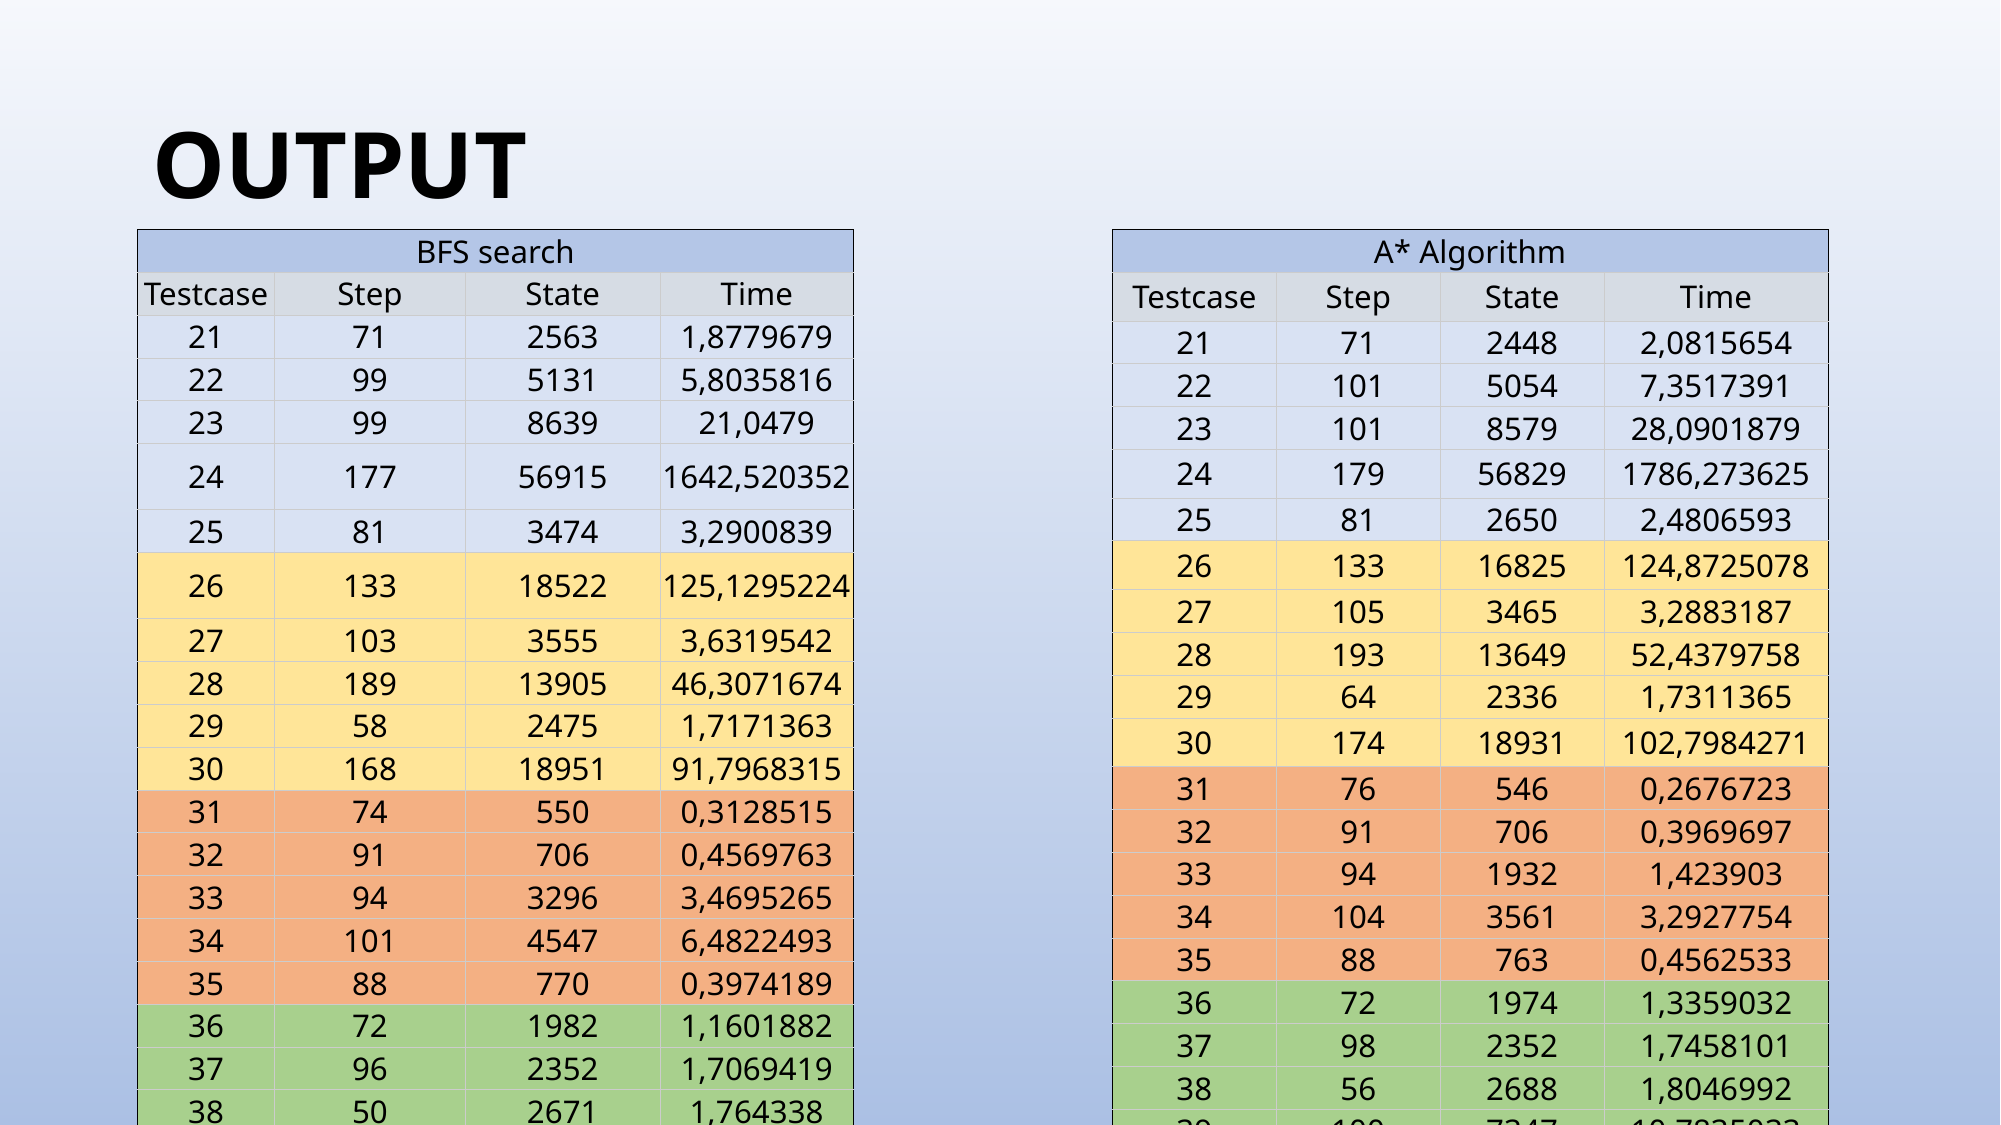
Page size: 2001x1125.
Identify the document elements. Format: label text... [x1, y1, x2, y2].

table_cell 0,3974189 [661, 962, 853, 1004]
table_cell State [1441, 278, 1604, 321]
table_cell 8639 [466, 401, 660, 443]
table_cell 18951 [466, 748, 660, 790]
table_cell 2352 [466, 1048, 660, 1089]
table_cell 3,2883187 [1605, 590, 1828, 632]
table_cell 88 [275, 962, 465, 1004]
table_cell 24 [138, 444, 274, 509]
table_cell 168 [275, 748, 465, 790]
table_cell 189 [275, 662, 465, 704]
table_cell 1,423903 [1605, 853, 1828, 895]
table_cell 2563 [466, 316, 660, 358]
table_cell 1642,520352 [661, 444, 853, 509]
table_cell 36 [1113, 981, 1276, 1023]
table_cell 27 [1113, 590, 1276, 632]
table_cell 1,764338 [661, 1090, 853, 1125]
table_cell 18931 [1441, 719, 1604, 766]
table_cell 2,4806593 [1605, 499, 1828, 540]
table_cell 2,0815654 [1605, 322, 1828, 363]
table_cell 3465 [1441, 590, 1604, 632]
table_cell 91 [1277, 810, 1440, 852]
table_cell 71 [1277, 322, 1440, 363]
table_cell 34 [1113, 896, 1276, 938]
table_cell 7347 [1441, 1110, 1604, 1125]
table_cell 3555 [466, 619, 660, 661]
table_cell 26 [1113, 541, 1276, 589]
table_cell 706 [466, 833, 660, 875]
table_cell 8579 [1441, 407, 1604, 449]
table_cell 1982 [466, 1005, 660, 1047]
table_cell 2448 [1441, 322, 1604, 363]
table_cell 35 [138, 962, 274, 1004]
table_cell State [466, 278, 660, 315]
table_cell 88 [1277, 939, 1440, 980]
table_cell 28,0901879 [1605, 407, 1828, 449]
table_cell 21 [1113, 322, 1276, 363]
table_cell 2671 [466, 1090, 660, 1125]
table_cell Step [275, 278, 465, 315]
table_cell 3,2927754 [1605, 896, 1828, 938]
table_cell 35 [1113, 939, 1276, 980]
table_cell 193 [1277, 633, 1440, 675]
table_cell 2352 [1441, 1024, 1604, 1066]
table_cell 81 [1277, 499, 1440, 540]
table_cell 81 [275, 510, 465, 552]
table_cell 0,4562533 [1605, 939, 1828, 980]
table_cell 28 [1113, 633, 1276, 675]
table_cell 24 [1113, 450, 1276, 498]
table_cell 98 [1277, 1024, 1440, 1066]
table_cell 56 [1277, 1067, 1440, 1109]
table_cell 29 [138, 705, 274, 747]
table_cell 105 [1277, 590, 1440, 632]
table_cell 1,1601882 [661, 1005, 853, 1047]
table_cell 37 [1113, 1024, 1276, 1066]
table_cell 2475 [466, 705, 660, 747]
table_cell 3296 [466, 876, 660, 918]
table_cell 3474 [466, 510, 660, 552]
table_cell 72 [1277, 981, 1440, 1023]
table_cell 1786,273625 [1605, 450, 1828, 498]
table_cell 3,2900839 [661, 510, 853, 552]
table_cell 0,2676723 [1605, 767, 1828, 809]
table_cell 31 [138, 791, 274, 832]
table_cell 37 [138, 1048, 274, 1089]
table_cell 21 [138, 316, 274, 358]
table_cell 103 [275, 619, 465, 661]
table_cell 38 [138, 1090, 274, 1125]
table_cell 33 [1113, 853, 1276, 895]
table_cell 4547 [466, 919, 660, 961]
table_cell 550 [466, 791, 660, 832]
table_cell 27 [138, 619, 274, 661]
table_cell 29 [1113, 676, 1276, 718]
table_cell 104 [1277, 896, 1440, 938]
table_cell 102,7984271 [1605, 719, 1828, 766]
table_cell 46,3071674 [661, 662, 853, 704]
table_cell 91,7968315 [661, 748, 853, 790]
table_cell 50 [275, 1090, 465, 1125]
table_cell 32 [1113, 810, 1276, 852]
table_cell 31 [1113, 767, 1276, 809]
table_cell 16825 [1441, 541, 1604, 589]
table_cell 26 [138, 553, 274, 618]
table_cell 5131 [466, 359, 660, 400]
table_cell 1,7311365 [1605, 676, 1828, 718]
table_cell 1974 [1441, 981, 1604, 1023]
table_cell 3561 [1441, 896, 1604, 938]
table_cell 1,7458101 [1605, 1024, 1828, 1066]
table_cell 124,8725078 [1605, 541, 1828, 589]
table_cell 94 [275, 876, 465, 918]
table_cell 23 [1113, 407, 1276, 449]
table_cell 25 [1113, 499, 1276, 540]
table_cell 36 [138, 1005, 274, 1047]
table_cell 5,8035816 [661, 359, 853, 400]
table_cell 99 [275, 359, 465, 400]
table_cell 30 [1113, 719, 1276, 766]
table_cell 56829 [1441, 450, 1604, 498]
table_cell Step [1277, 278, 1440, 321]
table_cell 23 [138, 401, 274, 443]
table_cell 133 [275, 553, 465, 618]
table_cell 21,0479 [661, 401, 853, 443]
table_cell 1,3359032 [1605, 981, 1828, 1023]
table_cell 28 [138, 662, 274, 704]
table_cell 91 [275, 833, 465, 875]
table_cell 99 [275, 401, 465, 443]
table_cell 34 [138, 919, 274, 961]
table_cell 0,3128515 [661, 791, 853, 832]
table_cell 58 [275, 705, 465, 747]
table_cell 18522 [466, 553, 660, 618]
table_cell 0,3969697 [1605, 810, 1828, 852]
table_cell 10,7835033 [1605, 1110, 1828, 1125]
table_cell 32 [138, 833, 274, 875]
table_cell 0,4569763 [661, 833, 853, 875]
table_cell 76 [1277, 767, 1440, 809]
table_cell 1932 [1441, 853, 1604, 895]
table_cell 2650 [1441, 499, 1604, 540]
table_cell 52,4379758 [1605, 633, 1828, 675]
table_cell 2688 [1441, 1067, 1604, 1109]
table_cell 22 [1113, 364, 1276, 406]
table_cell 179 [1277, 450, 1440, 498]
table_cell 101 [1277, 407, 1440, 449]
table_cell 96 [275, 1048, 465, 1089]
table_cell 3,4695265 [661, 876, 853, 918]
table_cell 56915 [466, 444, 660, 509]
table_cell 101 [1277, 364, 1440, 406]
table_cell 706 [1441, 810, 1604, 852]
table_cell 770 [466, 962, 660, 1004]
table_cell Time [1605, 278, 1828, 321]
table_cell 6,4822493 [661, 919, 853, 961]
title OUTPUT [137, 59, 1863, 278]
table_cell Time [661, 278, 853, 315]
table_cell Testcase [1113, 278, 1276, 321]
table_cell 177 [275, 444, 465, 509]
table_cell 39 [1113, 1110, 1276, 1125]
table_cell 74 [275, 791, 465, 832]
table_cell 64 [1277, 676, 1440, 718]
table_cell 100 [1277, 1110, 1440, 1125]
table_cell 22 [138, 359, 274, 400]
table_cell 763 [1441, 939, 1604, 980]
table_cell 13649 [1441, 633, 1604, 675]
table_cell 5054 [1441, 364, 1604, 406]
table_cell 94 [1277, 853, 1440, 895]
table_cell 546 [1441, 767, 1604, 809]
table_cell 1,7171363 [661, 705, 853, 747]
table_cell 71 [275, 316, 465, 358]
table_cell 25 [138, 510, 274, 552]
table_cell 38 [1113, 1067, 1276, 1109]
table_cell 33 [138, 876, 274, 918]
table_cell 7,3517391 [1605, 364, 1828, 406]
table_cell Testcase [138, 278, 274, 315]
table_cell 72 [275, 1005, 465, 1047]
table_cell 101 [275, 919, 465, 961]
table_cell 133 [1277, 541, 1440, 589]
table_cell 13905 [466, 662, 660, 704]
table_cell 3,6319542 [661, 619, 853, 661]
table_cell 125,1295224 [661, 553, 853, 618]
table_cell 1,7069419 [661, 1048, 853, 1089]
table_cell 174 [1277, 719, 1440, 766]
table_cell 1,8779679 [661, 316, 853, 358]
table_cell 2336 [1441, 676, 1604, 718]
table_cell 1,8046992 [1605, 1067, 1828, 1109]
table_cell 30 [138, 748, 274, 790]
